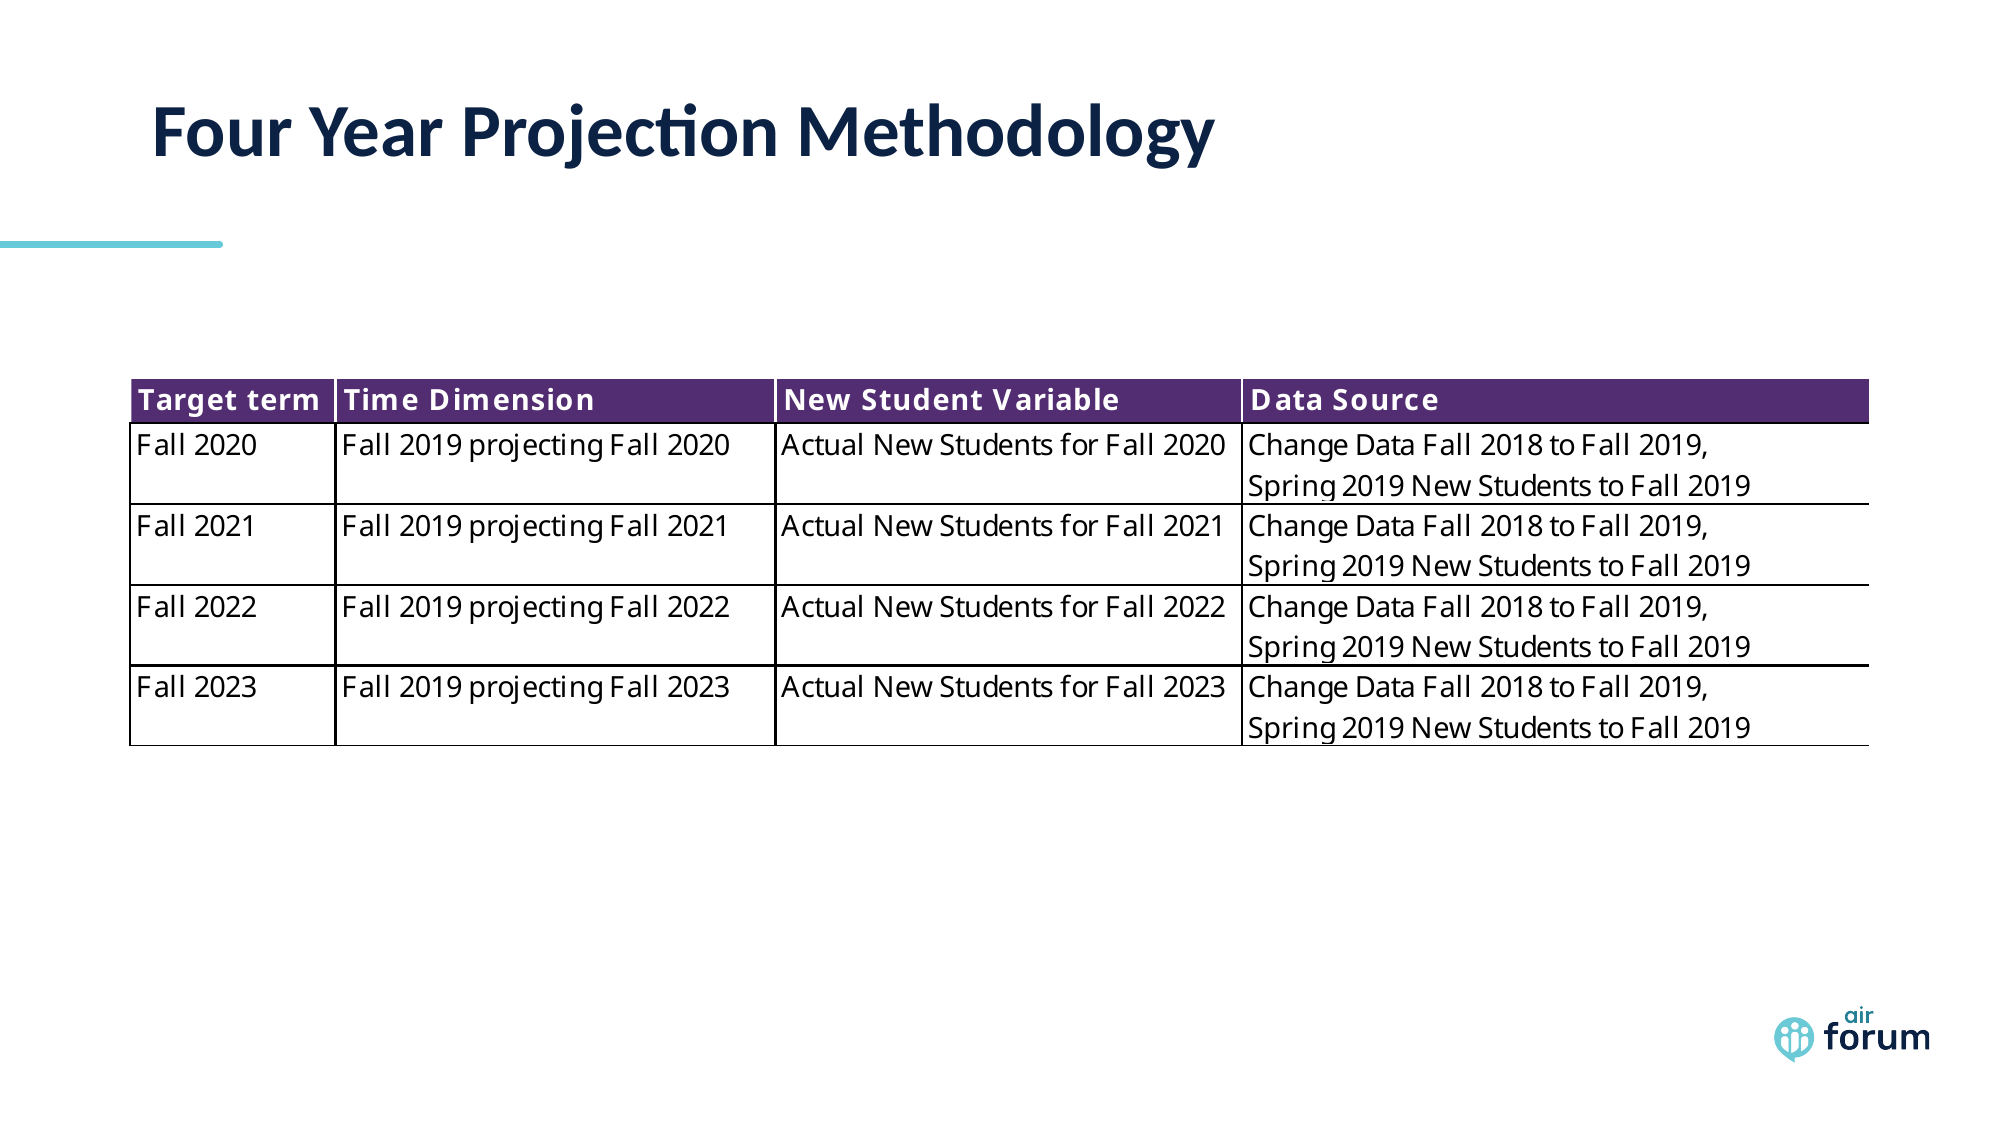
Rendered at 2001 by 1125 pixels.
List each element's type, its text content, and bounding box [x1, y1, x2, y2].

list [129, 377, 1871, 748]
picture [1774, 1006, 1930, 1063]
title Four Year Projection Methodology [137, 59, 1863, 204]
